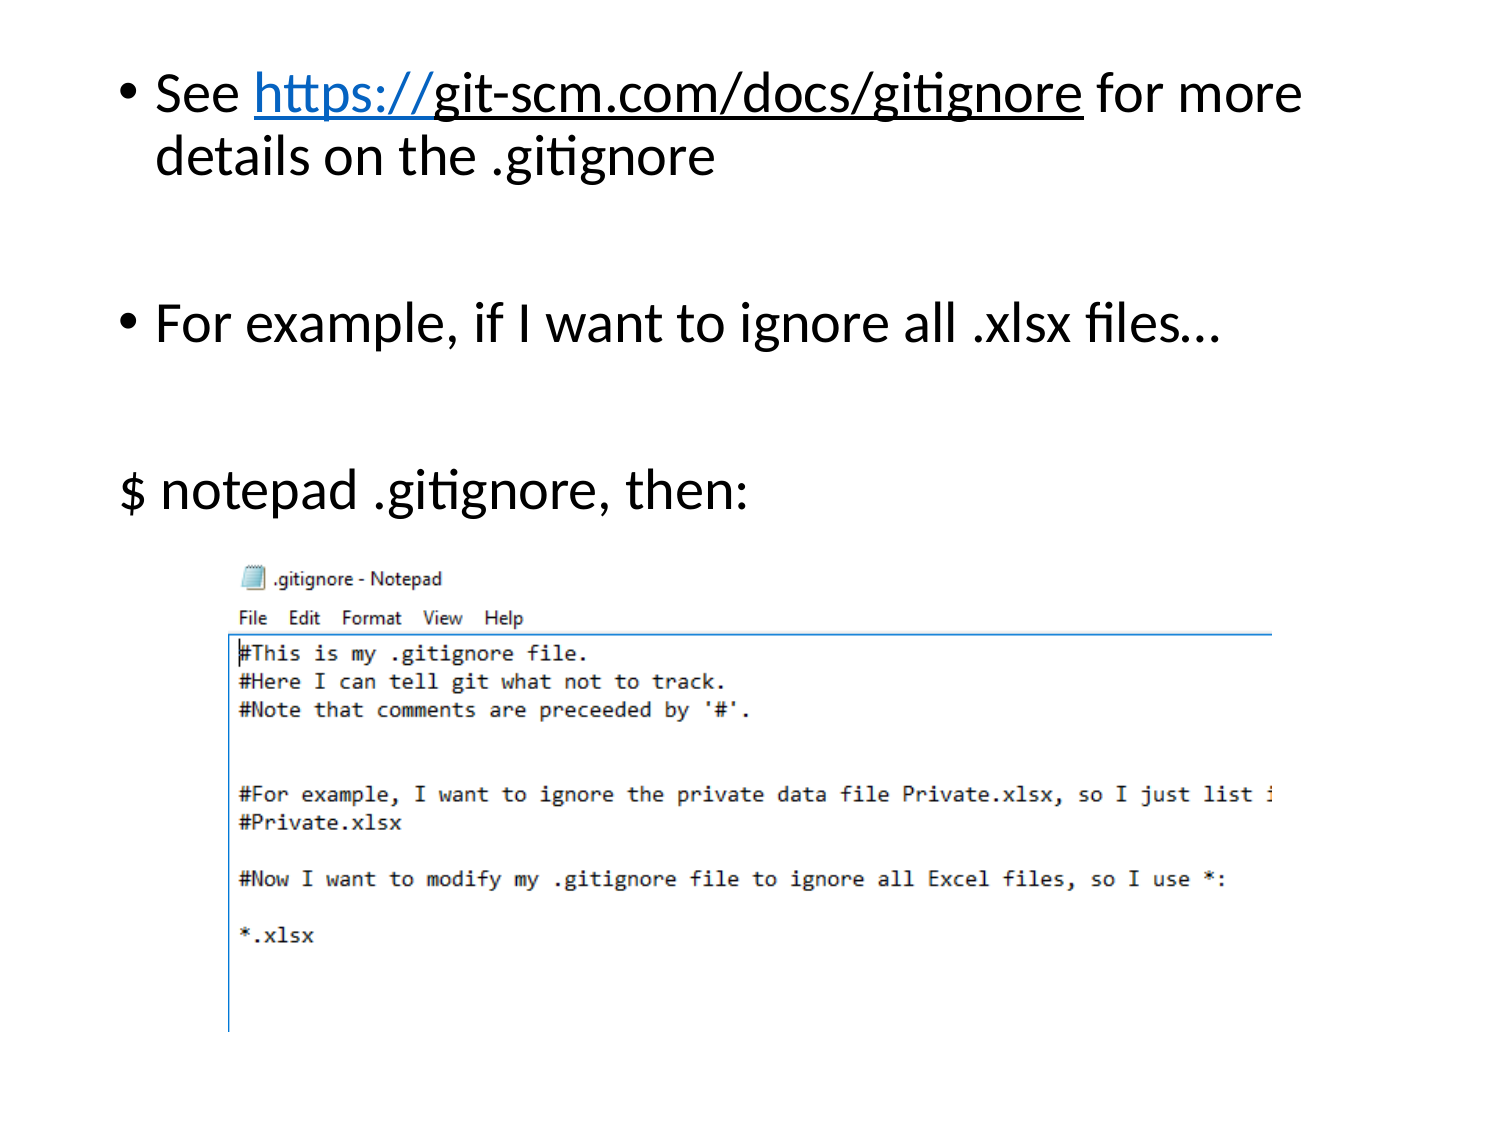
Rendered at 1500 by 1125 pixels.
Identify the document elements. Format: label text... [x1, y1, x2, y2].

list See https://git-scm.com/docs/gitignore for more details on the .gitignore For example, if I want to ignore all .xlsx files… $ notepad .gitignore, then: [103, 54, 1397, 1066]
picture [228, 559, 1272, 1032]
